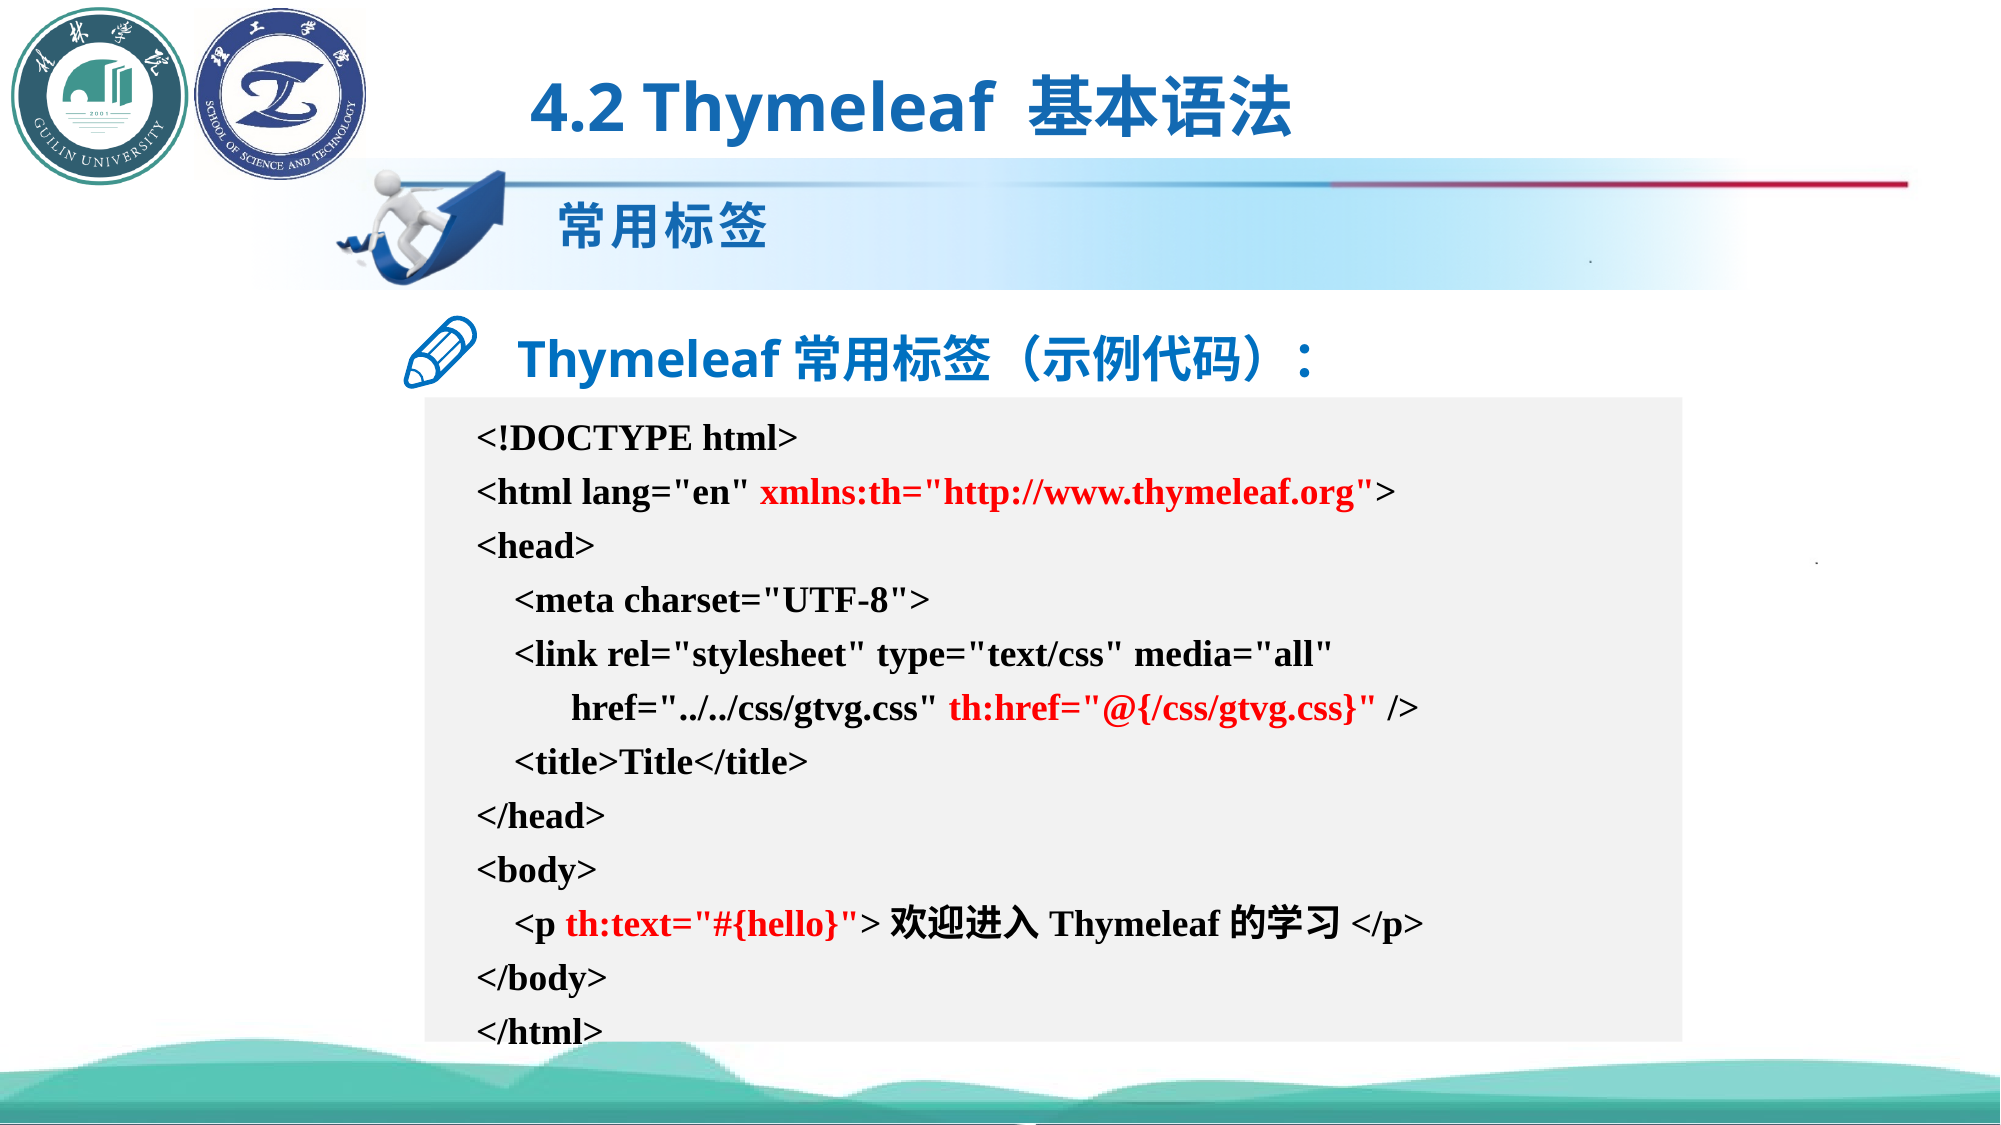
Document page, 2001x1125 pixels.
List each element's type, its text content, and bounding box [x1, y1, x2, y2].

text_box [534, 156, 1750, 290]
text_box <!DOCTYPE html> <html lang="en" xmlns:th="http://www.thymeleaf.org"> <head> <meta charset="UTF-8"> <link rel="stylesheet" type="text/css" media="all" href="../../css/gtvg.css" th:href="@{/css/gtvg.css}" /> <title>Title</title> </head> <body> <p th:text="#{hello}">欢迎进入Thymeleaf的学习</p> </body> </html> [417, 396, 1676, 1060]
text_box 4.2 Thymeleaf 基本语法 [498, 41, 1595, 156]
picture [0, 0, 2001, 1125]
text_box [1676, 397, 1683, 1042]
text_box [249, 156, 316, 290]
text_box Thymeleaf常用标签（示例代码）： [502, 290, 1357, 395]
text_box [403, 315, 477, 389]
